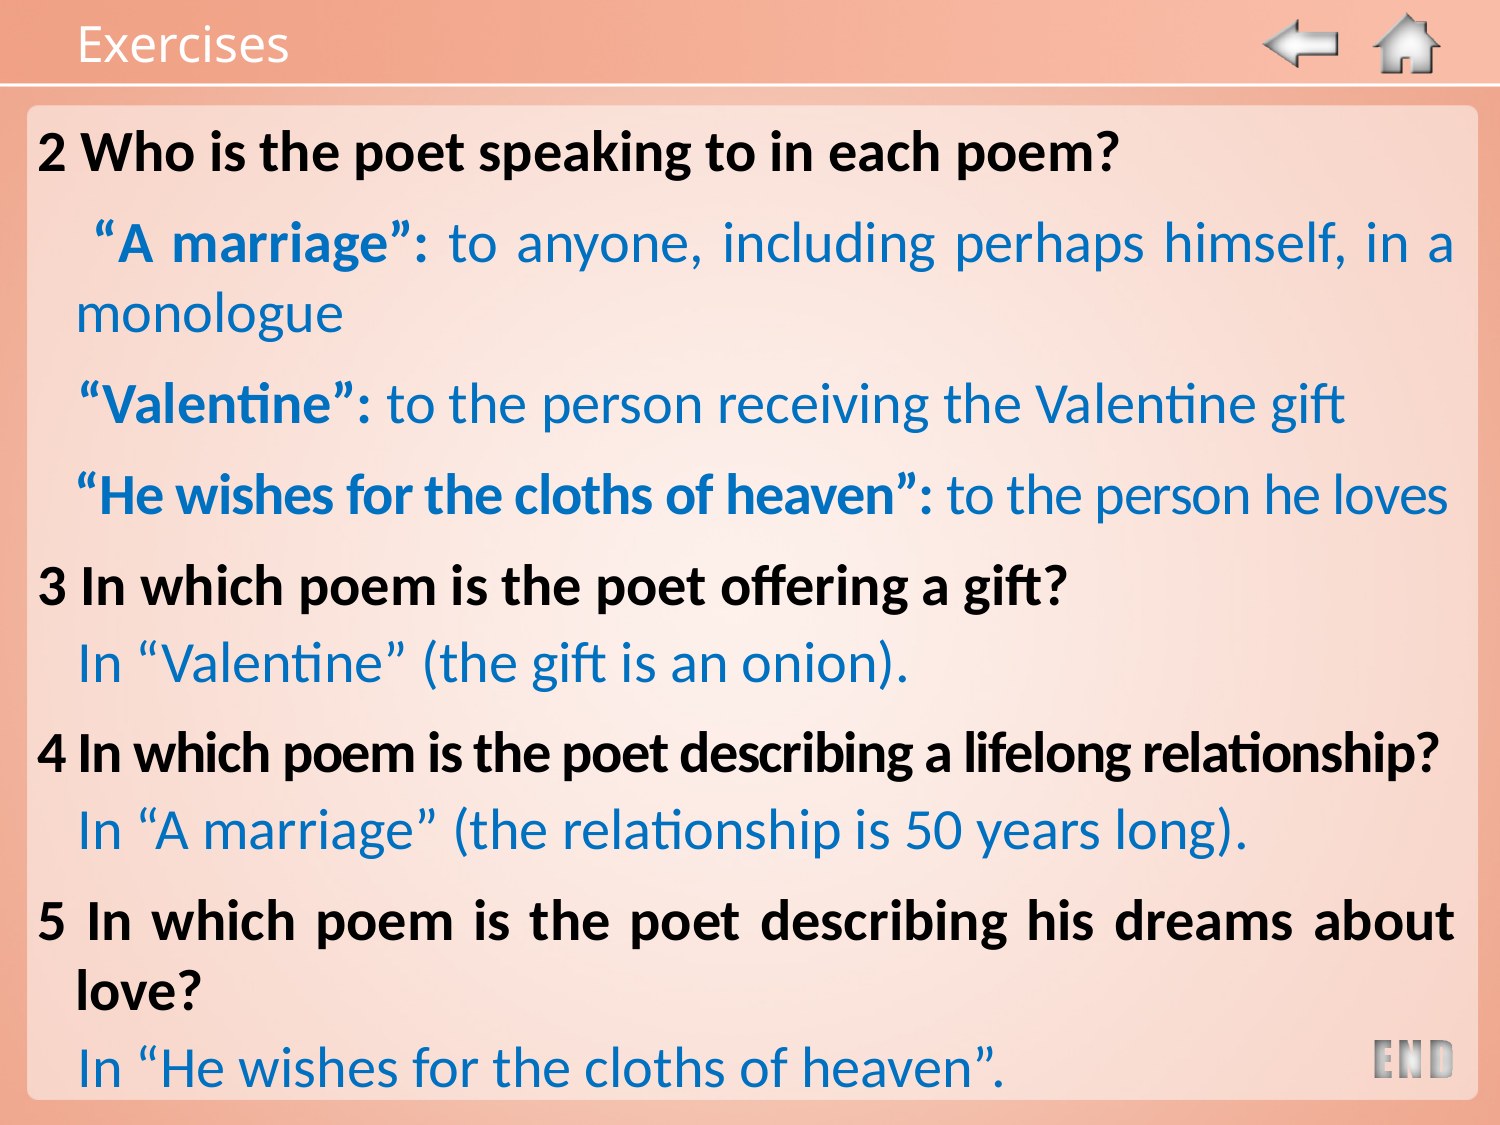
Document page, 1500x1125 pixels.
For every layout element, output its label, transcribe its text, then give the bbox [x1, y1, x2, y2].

list 2 Who is the poet speaking to in each poem? “A marriage”: to anyone, including perhaps himself, in a monologue “Valentine”: to the person receiving the Valentine gift “He wishes for the cloths of heaven”: to the person he loves 3 In which poem is the poet offering a gift? In “Valentine” (the gift is an onion). 4 In which poem is the poet describing a lifelong relationship? In “A marriage” (the relationship is 50 years long). 5 In which poem is the poet describing his dreams about love? In “He wishes for the cloths of heaven”. [22, 105, 1472, 1102]
text_box Exercises [61, 5, 306, 80]
picture [0, 0, 1500, 1125]
